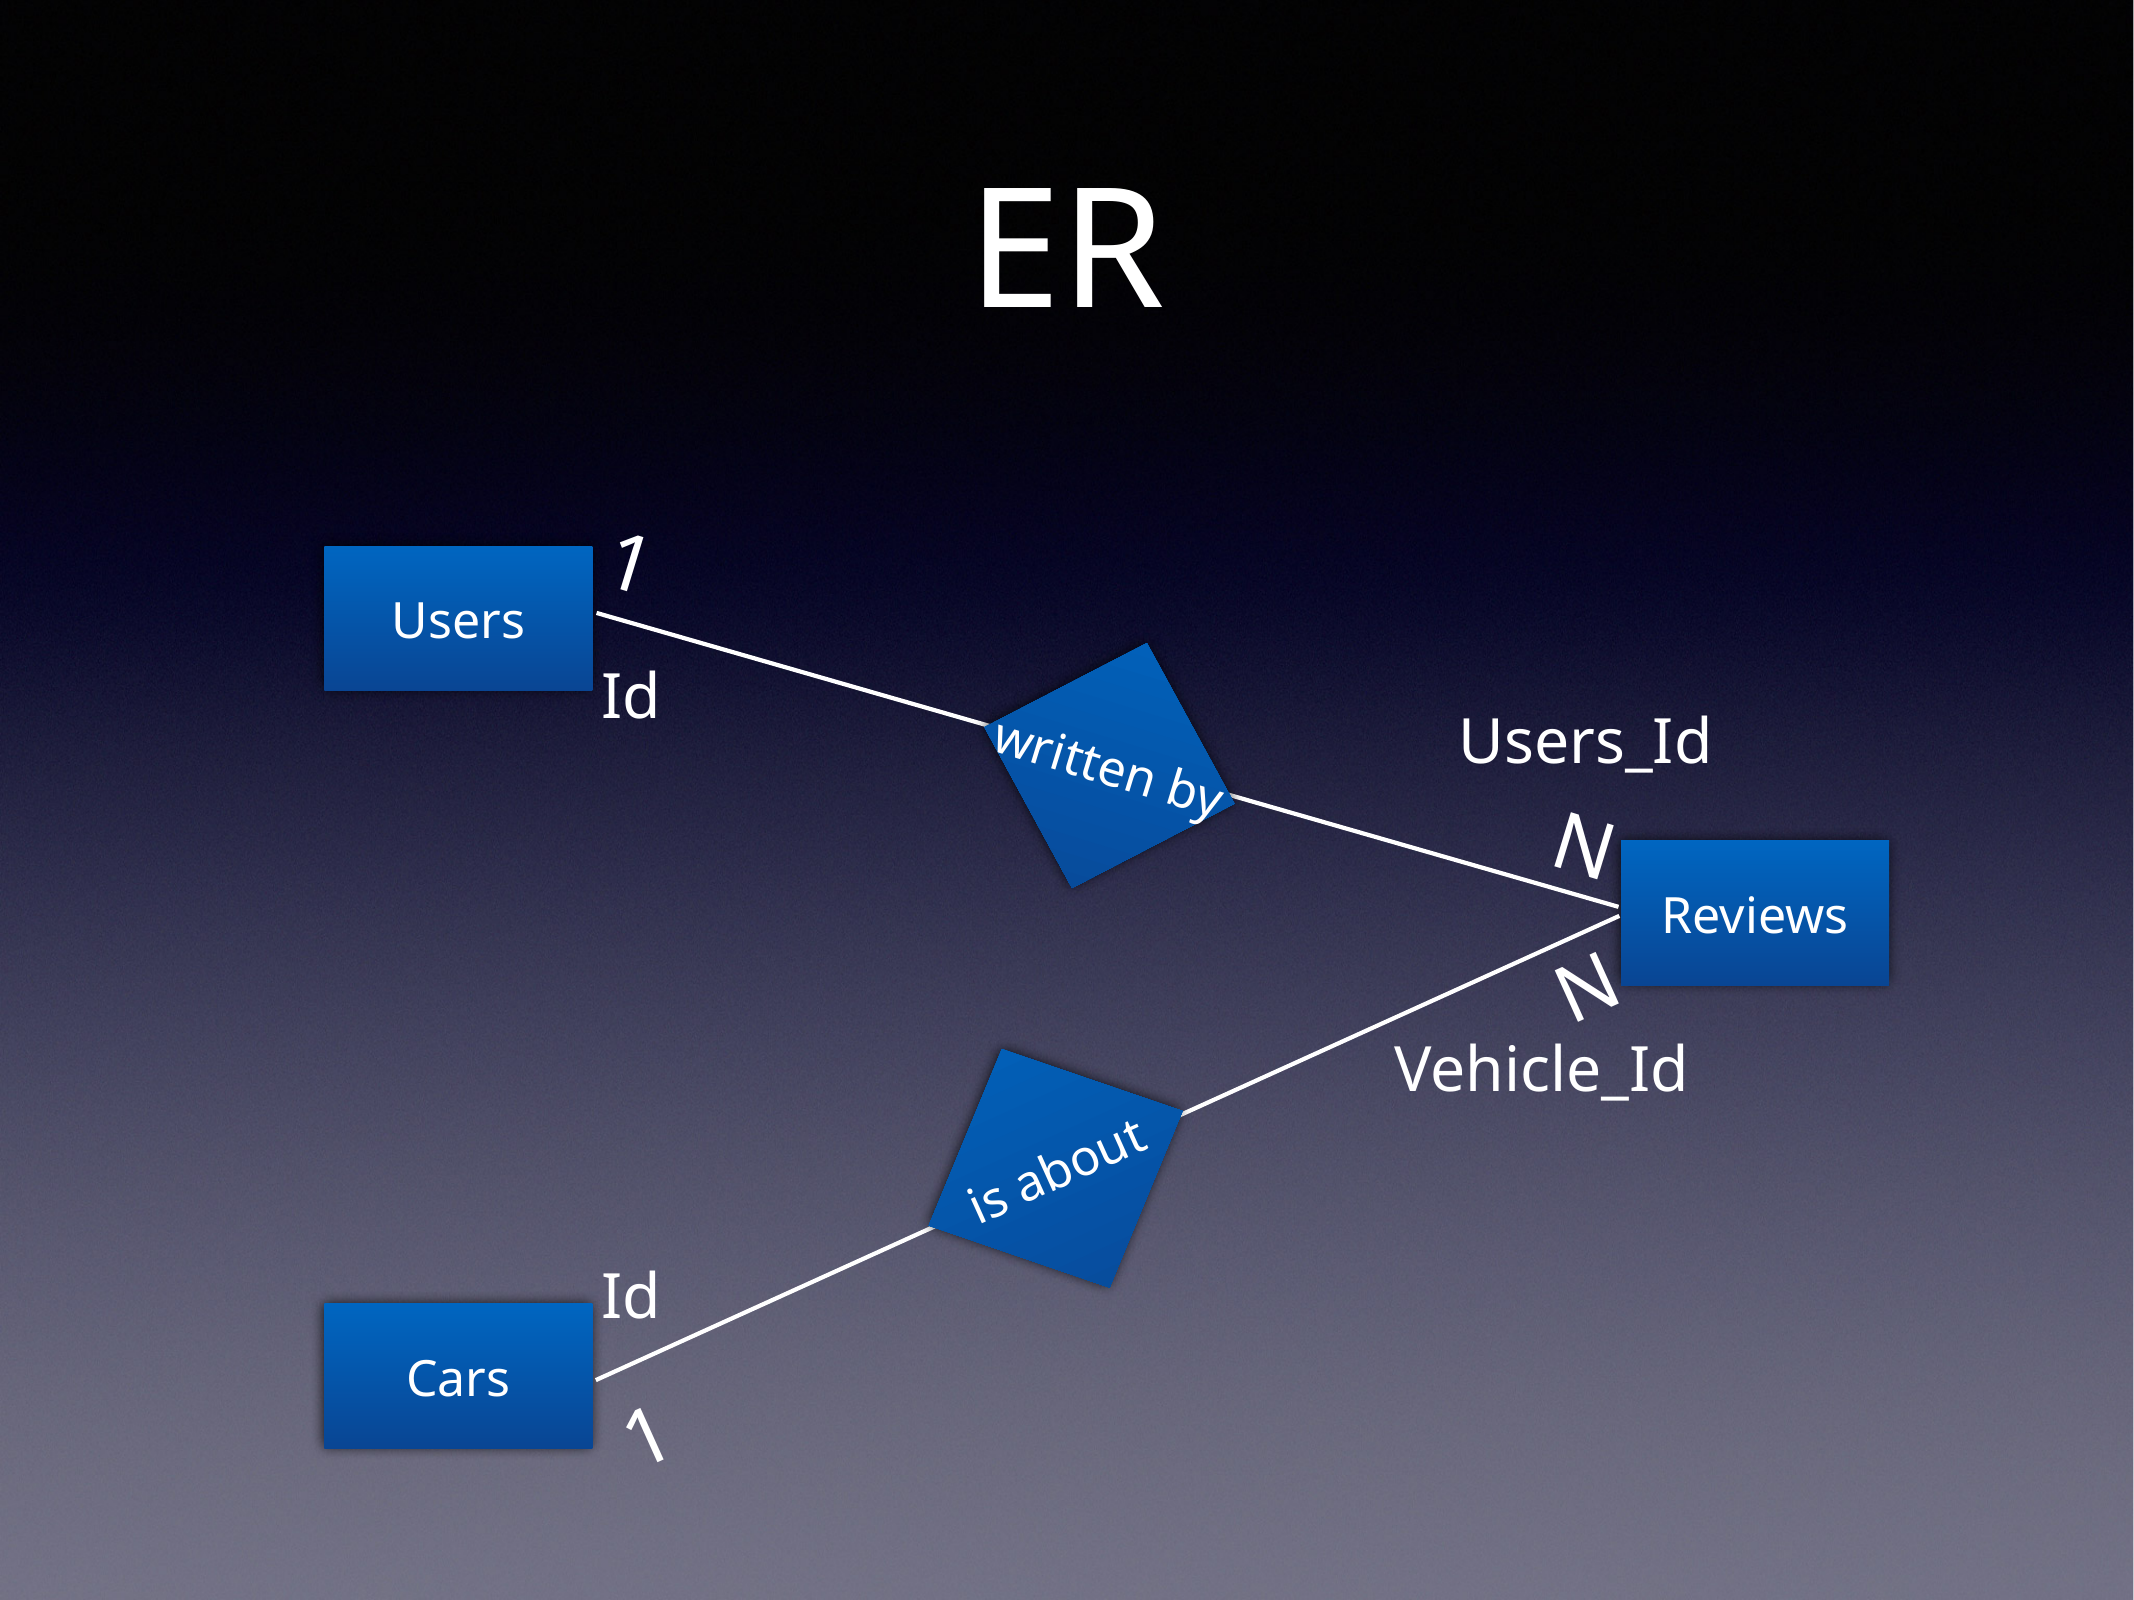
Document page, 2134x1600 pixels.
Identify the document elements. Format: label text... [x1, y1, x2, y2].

picture [0, 0, 2134, 1600]
text_box written by [984, 642, 1235, 889]
text_box Vehicle_Id [1386, 1020, 1699, 1113]
text_box 1 [585, 497, 678, 622]
text_box Cars [324, 1303, 593, 1449]
text_box Id [593, 1247, 670, 1339]
title ER [155, 66, 1978, 416]
text_box N [1527, 917, 1644, 1052]
text_box Id [593, 647, 670, 740]
text_box 1 [594, 1369, 698, 1497]
text_box N [1532, 777, 1640, 908]
text_box Reviews [1621, 840, 1890, 986]
text_box is about [928, 1048, 1183, 1288]
text_box Users [324, 546, 593, 691]
text_box Users_Id [1450, 692, 1722, 784]
